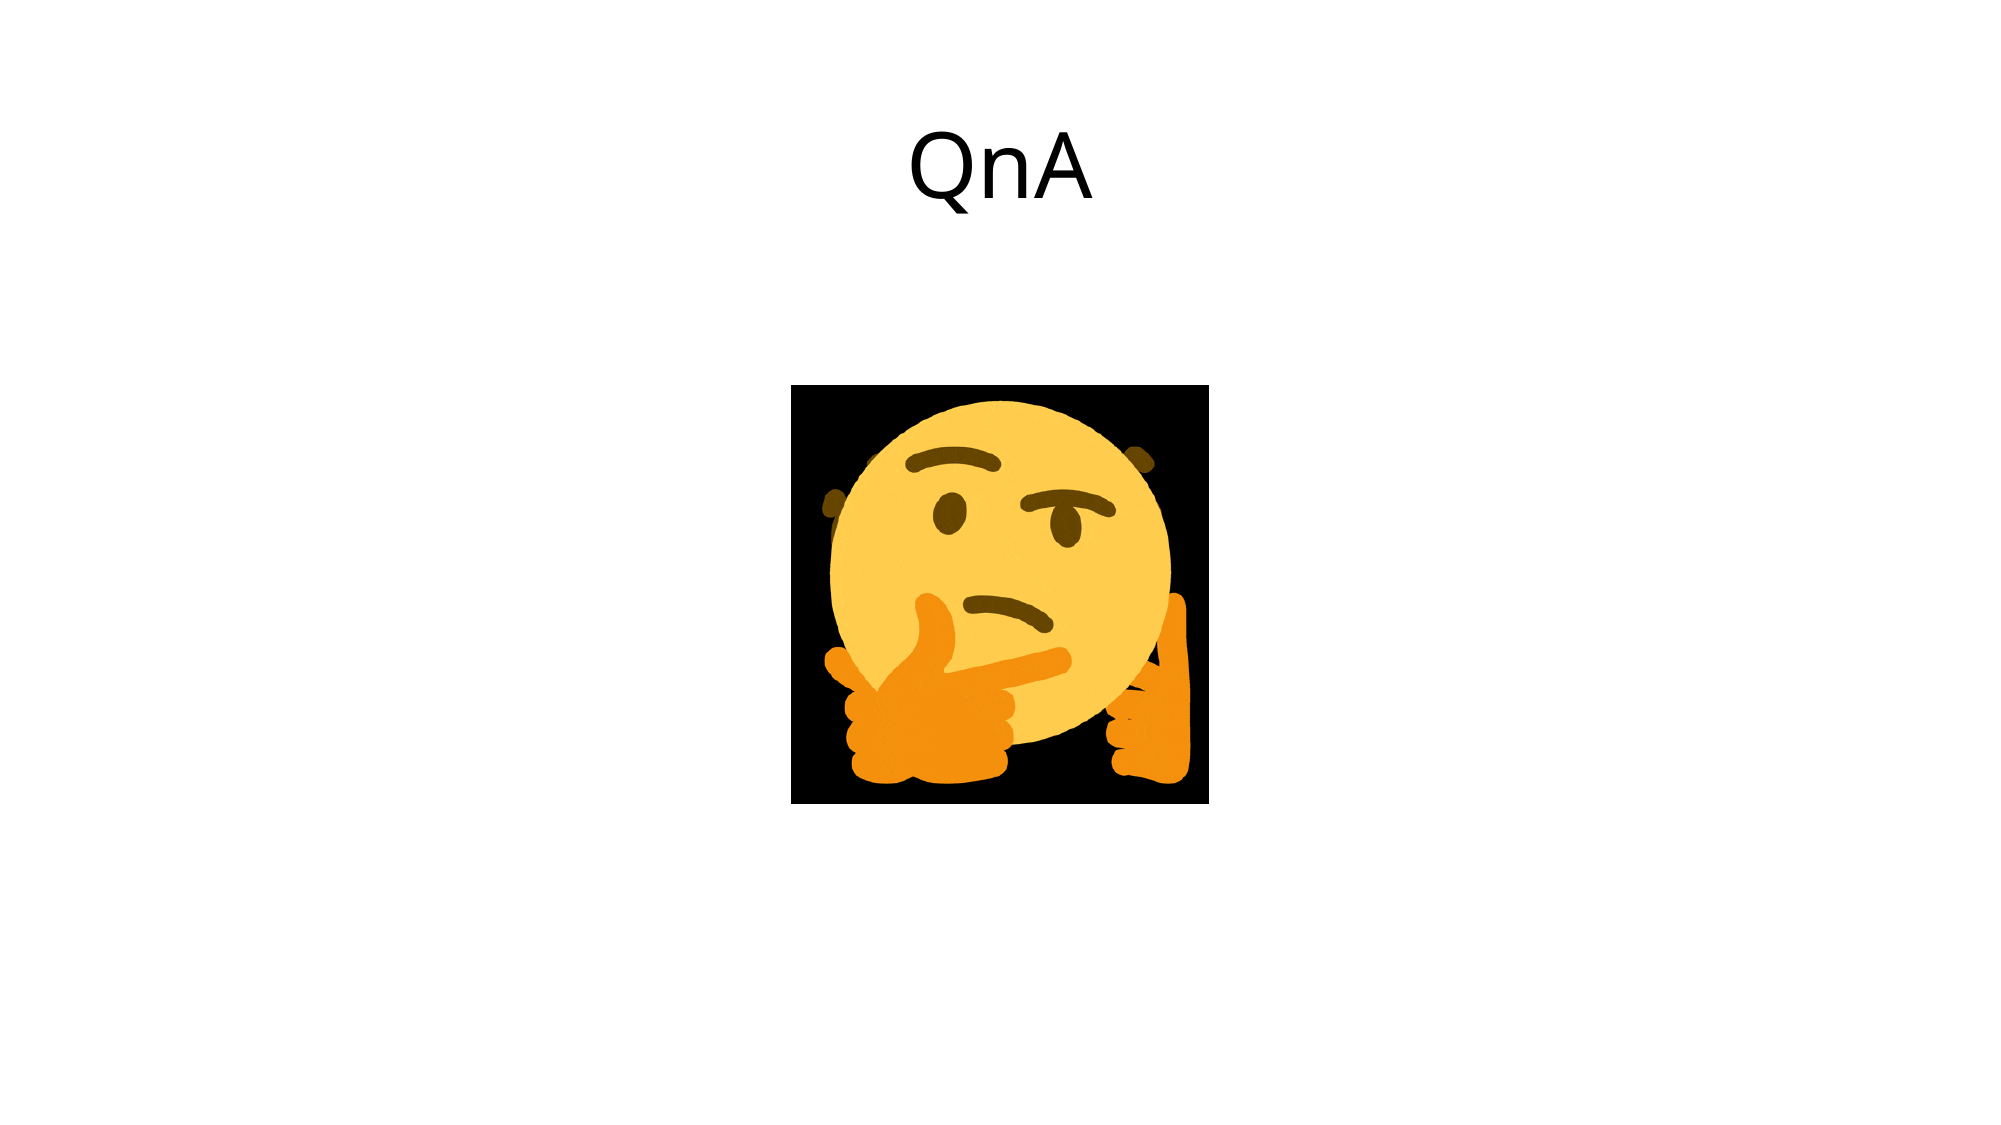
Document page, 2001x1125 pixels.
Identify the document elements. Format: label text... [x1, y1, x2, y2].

picture [791, 385, 1209, 804]
title QnA [137, 59, 1863, 278]
